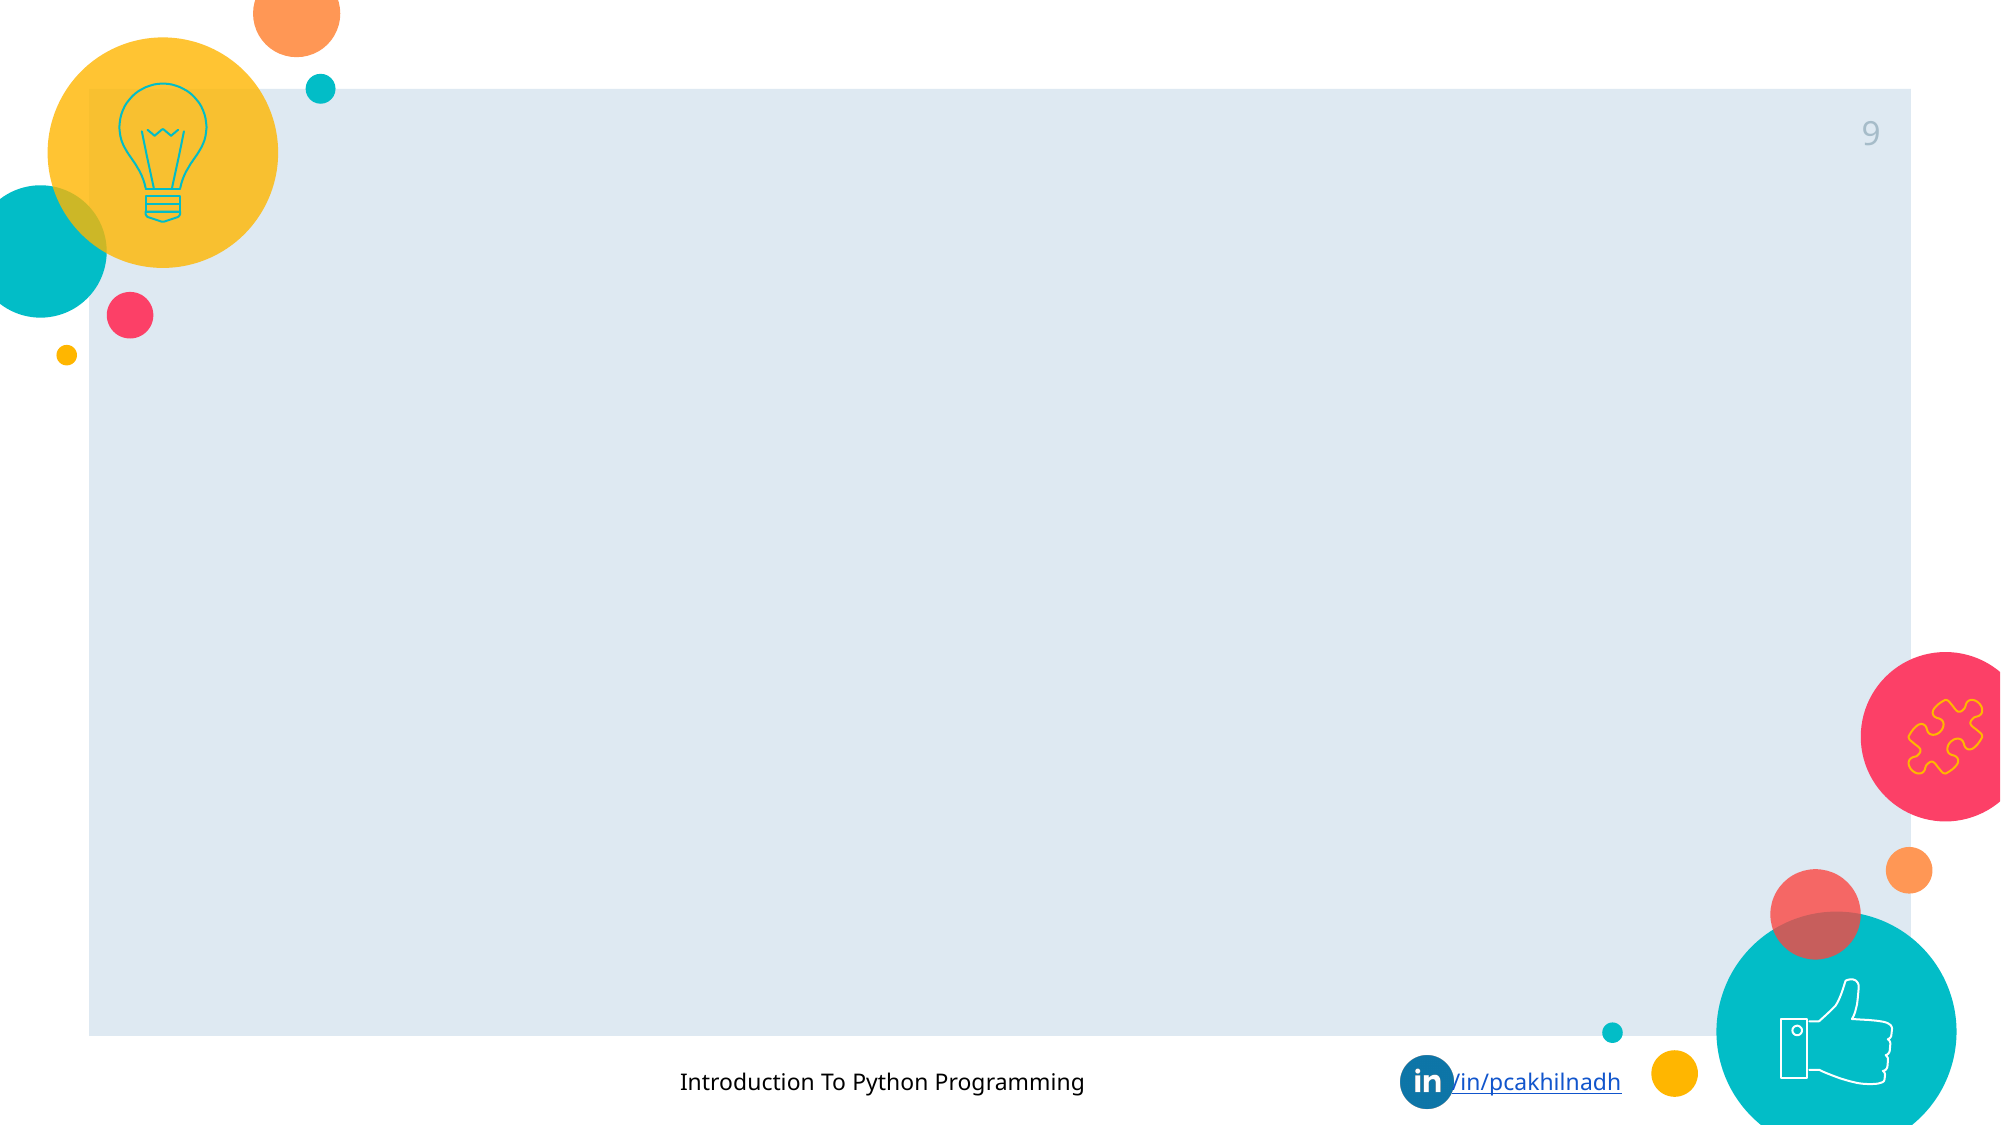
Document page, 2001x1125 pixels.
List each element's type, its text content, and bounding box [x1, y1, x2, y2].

picture [1396, 1051, 1457, 1112]
text_box Introduction To Python Programming [665, 1060, 1101, 1103]
text_box /in/pcakhilnadh [1460, 1060, 1637, 1107]
slide_number 9 [1775, 91, 1896, 178]
